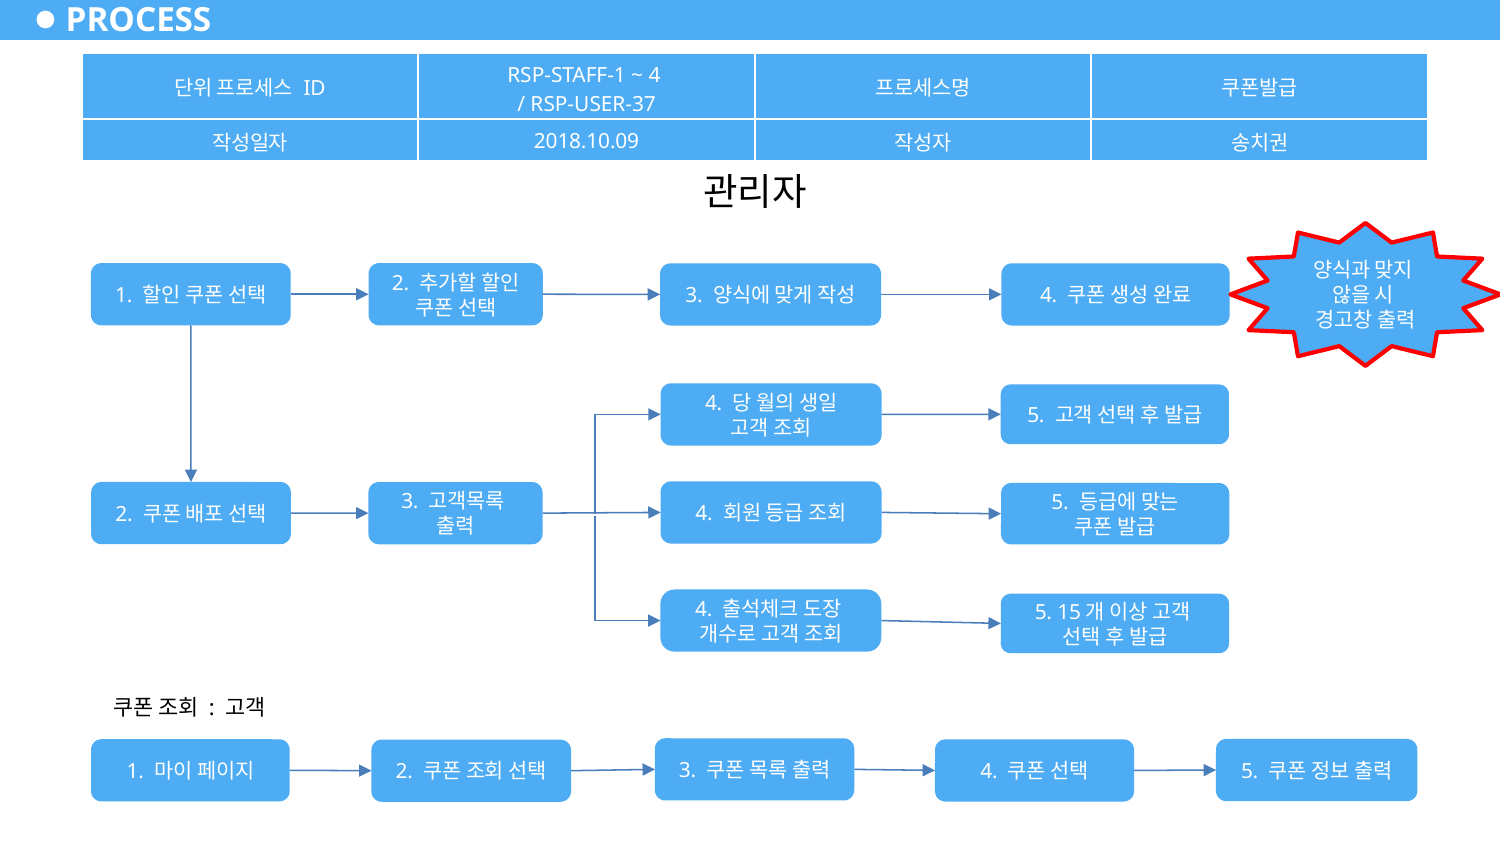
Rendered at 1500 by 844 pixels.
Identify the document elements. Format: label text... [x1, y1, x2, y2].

text_box 양식과 맞지 않을 시 경고창 출력 [1228, 221, 1500, 368]
table_cell 작성일자 [83, 120, 417, 160]
table_header 쿠폰발급 [1092, 54, 1427, 118]
text_box 4. 쿠폰 선택 [934, 739, 1135, 802]
text_box [594, 408, 661, 510]
text_box 4. 쿠폰 생성 완료 [1001, 263, 1230, 326]
table_cell 2018.10.09 [419, 120, 754, 160]
table_cell 송치권 [1092, 120, 1427, 160]
text_box 4. 회원 등급 조회 [660, 481, 882, 544]
text_box 5. 고객 선택 후 발급 [1000, 384, 1229, 445]
text_box 3. 쿠폰 목록 출력 [654, 738, 855, 801]
text_box [594, 522, 661, 627]
text_box 3. 고객목록 출력 [368, 482, 543, 545]
text_box 쿠폰 조회 : 고객 [89, 686, 291, 728]
text_box 5. 15개 이상 고객 선택 후 발급 [1000, 593, 1230, 654]
table_cell 작성자 [756, 120, 1090, 160]
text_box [881, 620, 1002, 624]
text_box 4. 출석체크 도장 개수로 고객 조회 [660, 589, 882, 652]
text_box 5. 쿠폰 정보 출력 [1215, 738, 1418, 802]
text_box 2. 쿠폰 조회 선택 [371, 739, 572, 802]
text_box 2. 추가할 할인 쿠폰 선택 [368, 263, 543, 326]
title PROCESS [52, 0, 236, 43]
text_box 1. 마이 페이지 [91, 739, 290, 802]
text_box 관리자 [486, 162, 1023, 221]
table_header RSP-STAFF-1 ~ 4 / RSP-USER-37 [419, 54, 754, 118]
text_box 4. 당 월의 생일 고객 조회 [660, 383, 882, 446]
text_box 5. 등급에 맞는 쿠폰 발급 [1000, 482, 1230, 545]
text_box 1. 할인 쿠폰 선택 [90, 263, 291, 326]
text_box 2. 쿠폰 배포 선택 [91, 481, 291, 545]
table_header 단위 프로세스 ID [83, 54, 417, 118]
text_box 3. 양식에 맞게 작성 [660, 263, 882, 326]
table_header 프로세스명 [756, 54, 1090, 118]
